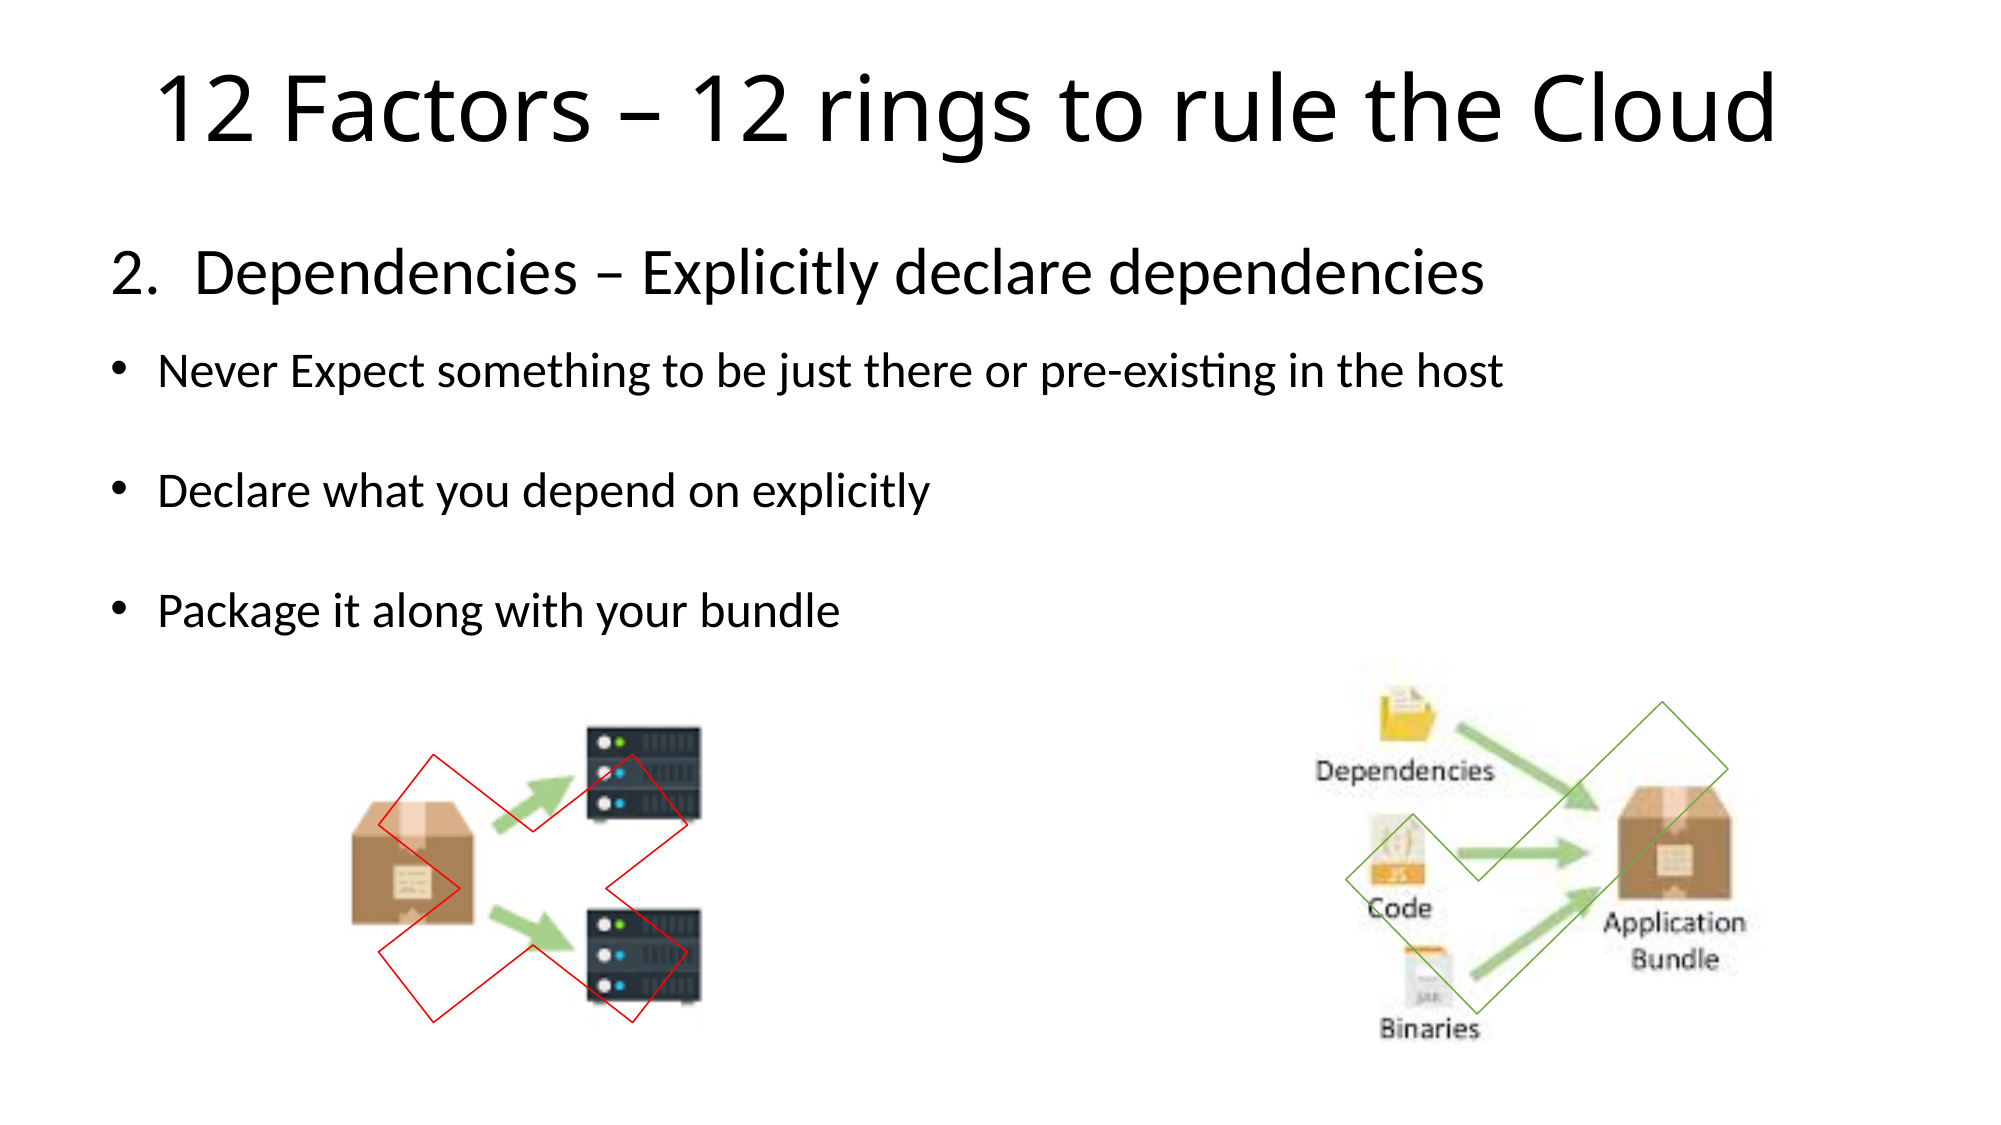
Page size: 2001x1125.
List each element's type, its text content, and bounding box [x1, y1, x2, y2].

text_box Never Expect something to be just there or pre-existing in the host Declare what you depend on explicitly Package it along with your bundle [95, 329, 1935, 645]
text_box Dependencies – Explicitly declare dependencies [95, 220, 1935, 329]
text_box 12 Factors – 12 rings to rule the Cloud [137, 55, 1863, 220]
picture [318, 698, 744, 1079]
picture [1135, 619, 1971, 1089]
